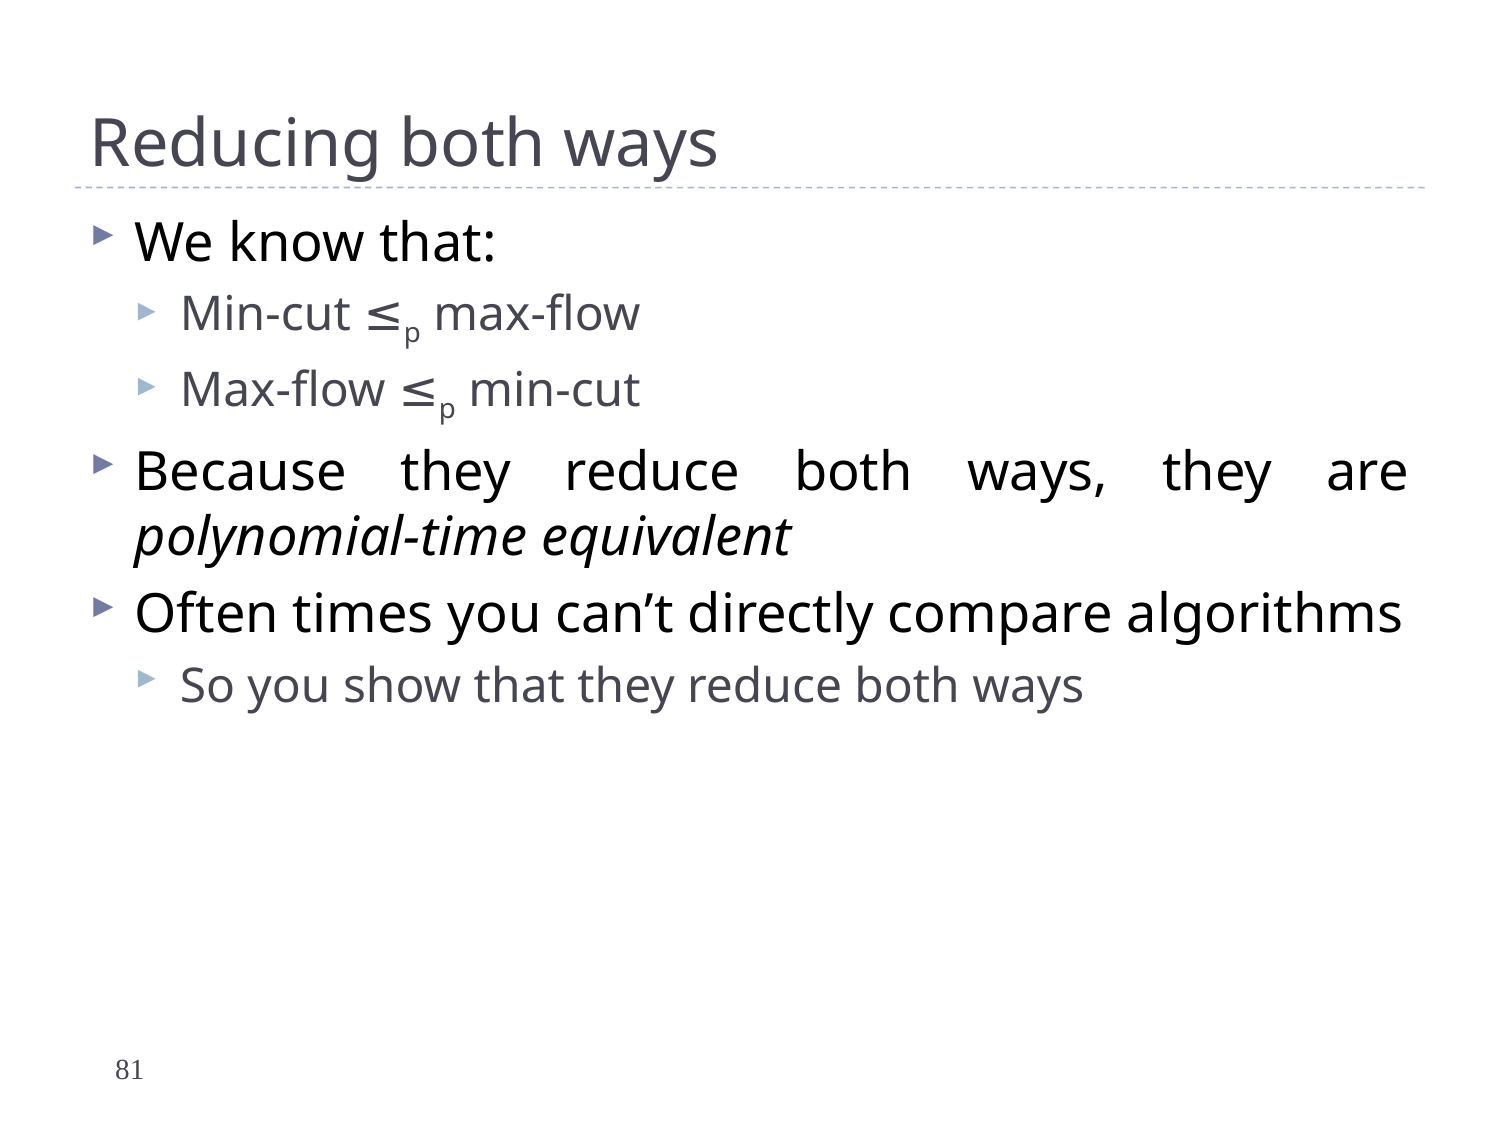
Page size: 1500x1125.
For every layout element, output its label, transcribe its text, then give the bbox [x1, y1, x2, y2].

list We know that: Min-cut ≤p max-flow Max-flow ≤p min-cut Because they reduce both ways, they are polynomial-time equivalent Often times you can’t directly compare algorithms So you show that they reduce both ways [75, 200, 1425, 1010]
slide_number 81 [100, 1042, 426, 1103]
title Reducing both ways [75, 24, 1425, 188]
